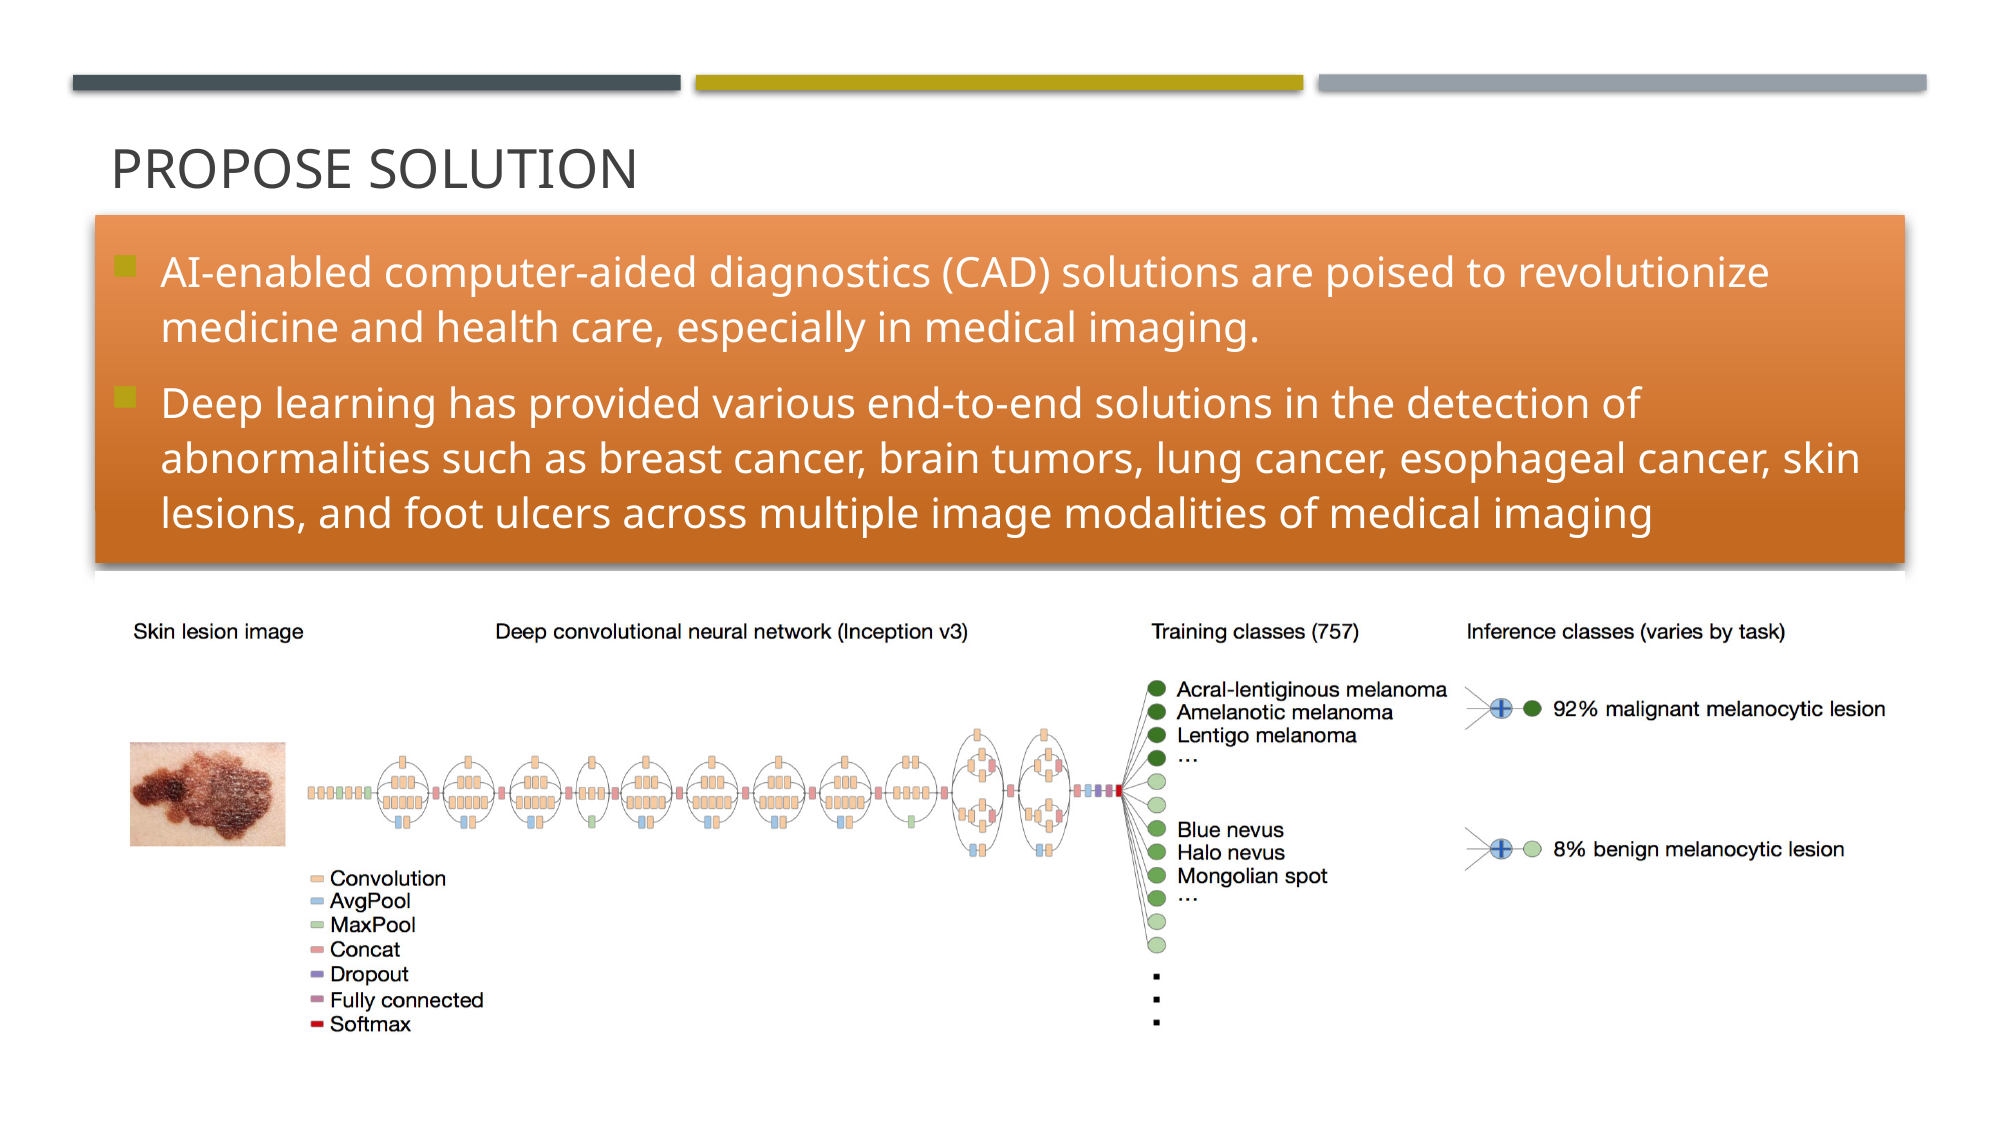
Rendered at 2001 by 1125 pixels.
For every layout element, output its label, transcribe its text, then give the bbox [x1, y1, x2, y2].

picture [94, 570, 1906, 1047]
list AI-enabled computer-aided diagnostics (CAD) solutions are poised to revolutionize medicine and health care, especially in medical imaging. Deep learning has provided various end-to-end solutions in the detection of abnormalities such as breast cancer, brain tumors, lung cancer, esophageal cancer, skin lesions, and foot ulcers across multiple image modalities of medical imaging [95, 215, 1905, 563]
title Propose Solution [95, 115, 1905, 207]
